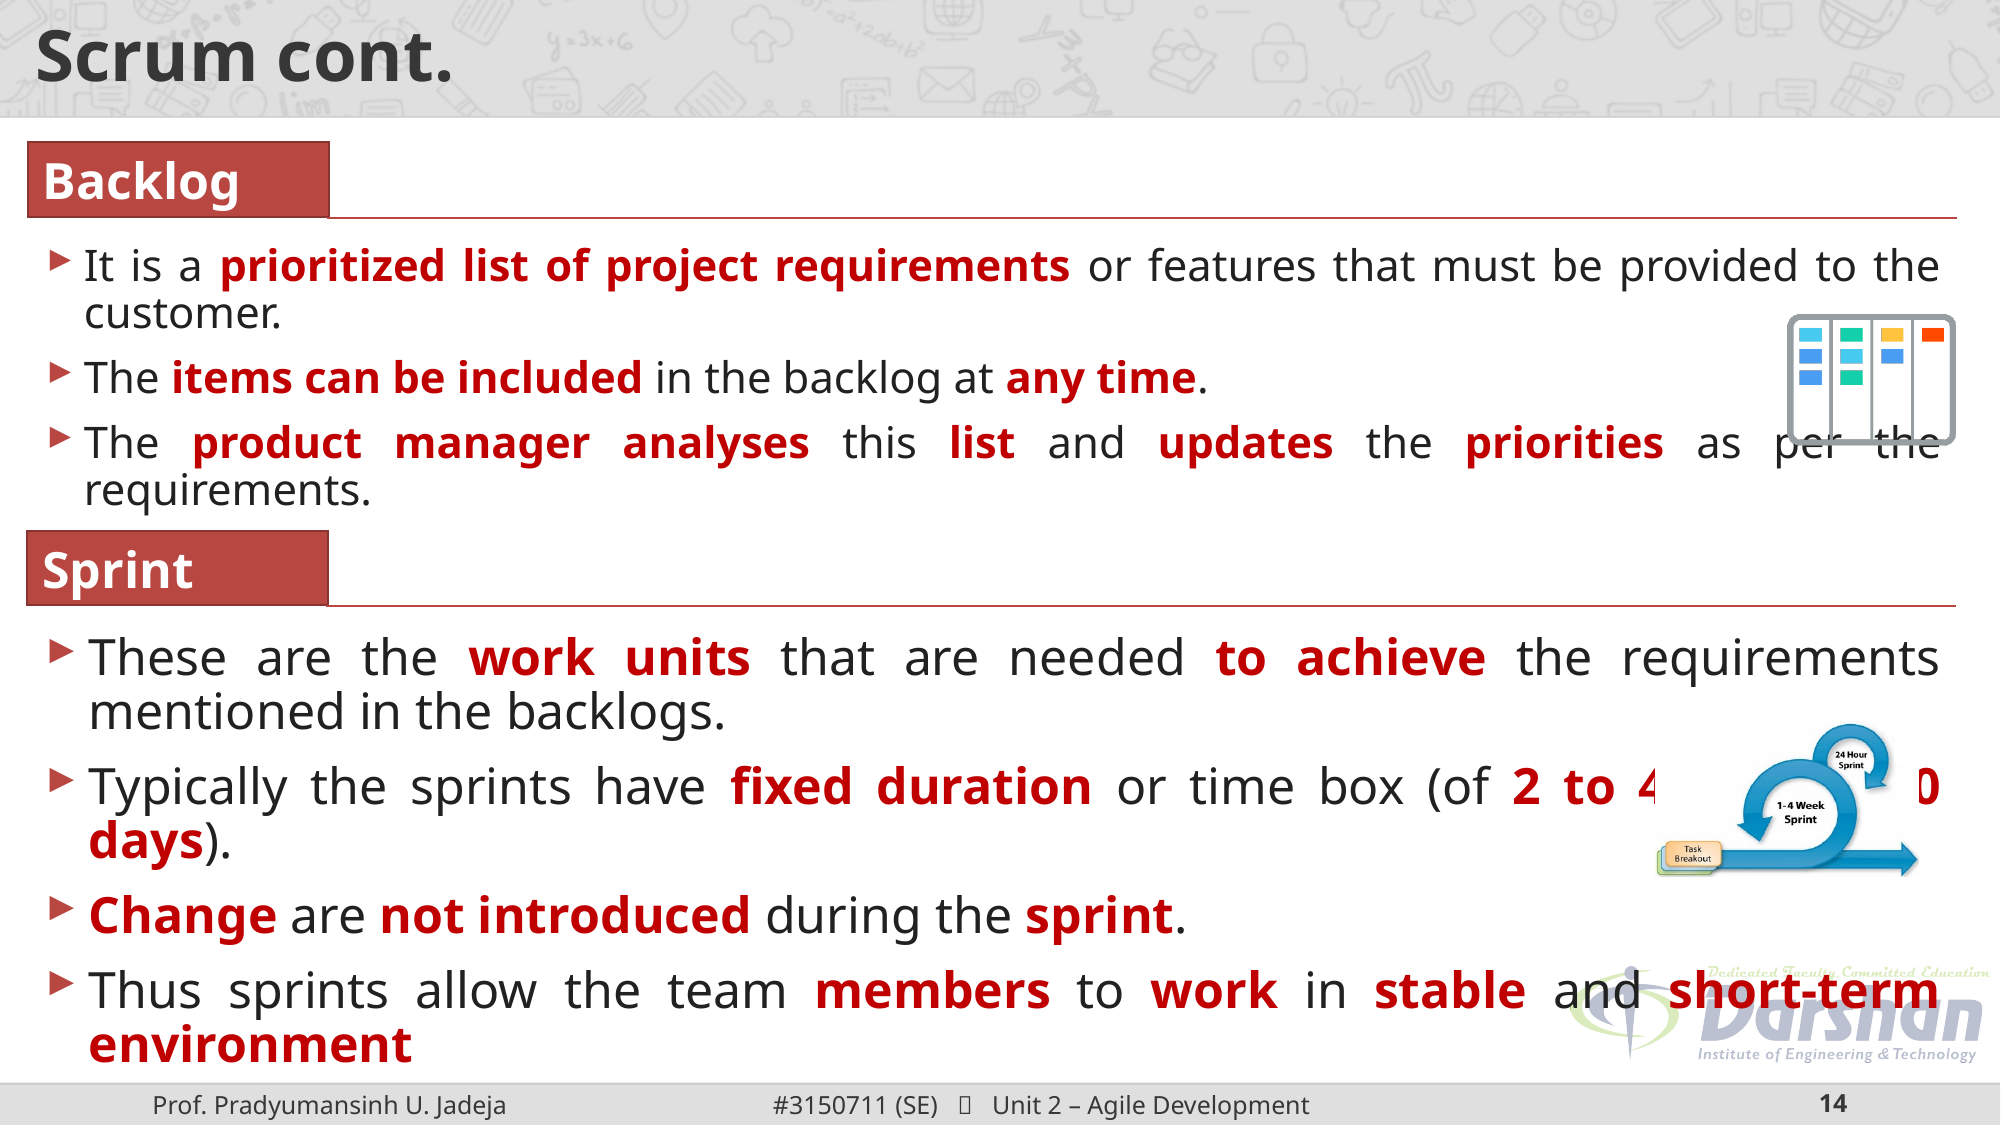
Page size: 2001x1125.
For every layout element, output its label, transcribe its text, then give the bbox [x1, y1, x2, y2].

picture [1655, 721, 1919, 877]
title Scrum cont. [0, 0, 2000, 117]
text_box Backlog [27, 141, 330, 218]
text_box These are the work units that are needed to achieve the requirements mentioned in the backlogs. Typically the sprints have fixed duration or time box (of 2 to 4 weeks, 30 days). Change are not introduced during the sprint. Thus sprints allow the team members to work in stable and short-term environment [30, 624, 1956, 911]
text_box Sprint [26, 530, 329, 606]
text_box It is a prioritized list of project requirements or features that must be provided to the customer. The items can be included in the backlog at any time. The product manager analyses this list and updates the priorities as per the requirements. [31, 236, 1957, 523]
picture [1786, 313, 1956, 446]
